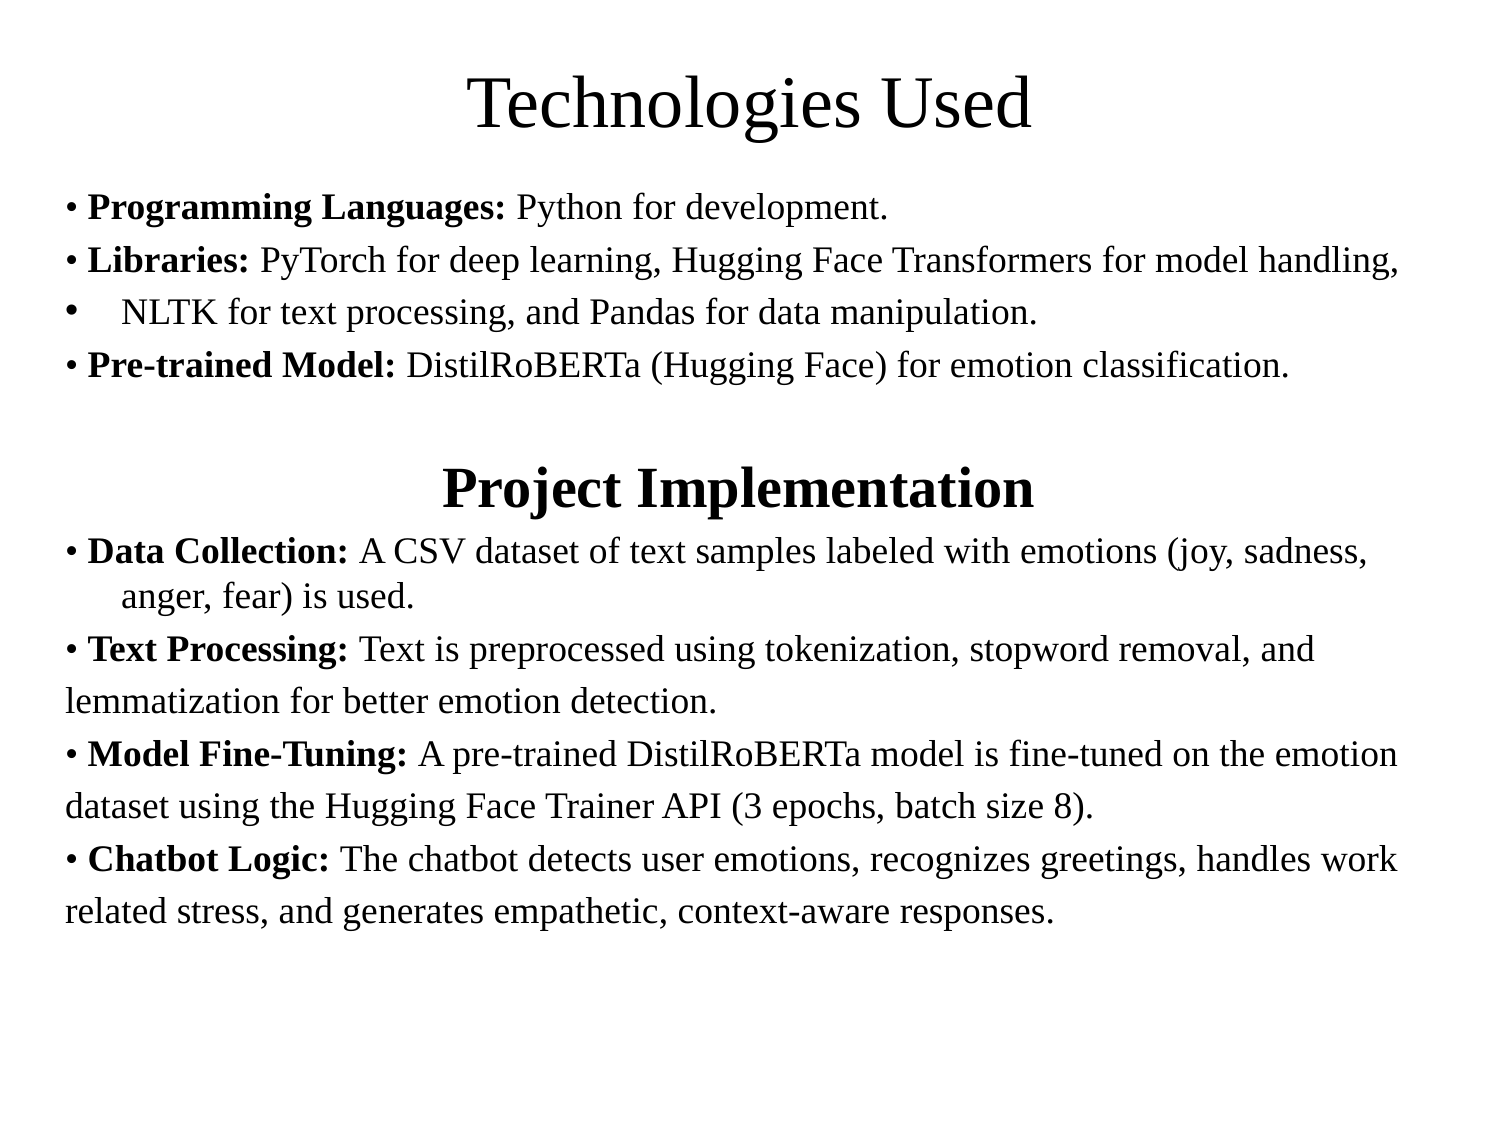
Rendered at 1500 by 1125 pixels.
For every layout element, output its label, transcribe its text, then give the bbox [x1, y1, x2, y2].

title Technologies Used [75, 45, 1425, 150]
list • Programming Languages: Python for development. • Libraries: PyTorch for deep learning, Hugging Face Transformers for model handling, NLTK for text processing, and Pandas for data manipulation. • Pre-trained Model: DistilRoBERTa (Hugging Face) for emotion classification. Project Implementation • Data Collection: A CSV dataset of text samples labeled with emotions (joy, sadness, anger, fear) is used. • Text Processing: Text is preprocessed using tokenization, stopword removal, and lemmatization for better emotion detection. • Model Fine-Tuning: A pre-trained DistilRoBERTa model is fine-tuned on the emotion dataset using the Hugging Face Trainer API (3 epochs, batch size 8). • Chatbot Logic: The chatbot detects user emotions, recognizes greetings, handles work related stress, and generates empathetic, context-aware responses. [50, 174, 1450, 1063]
